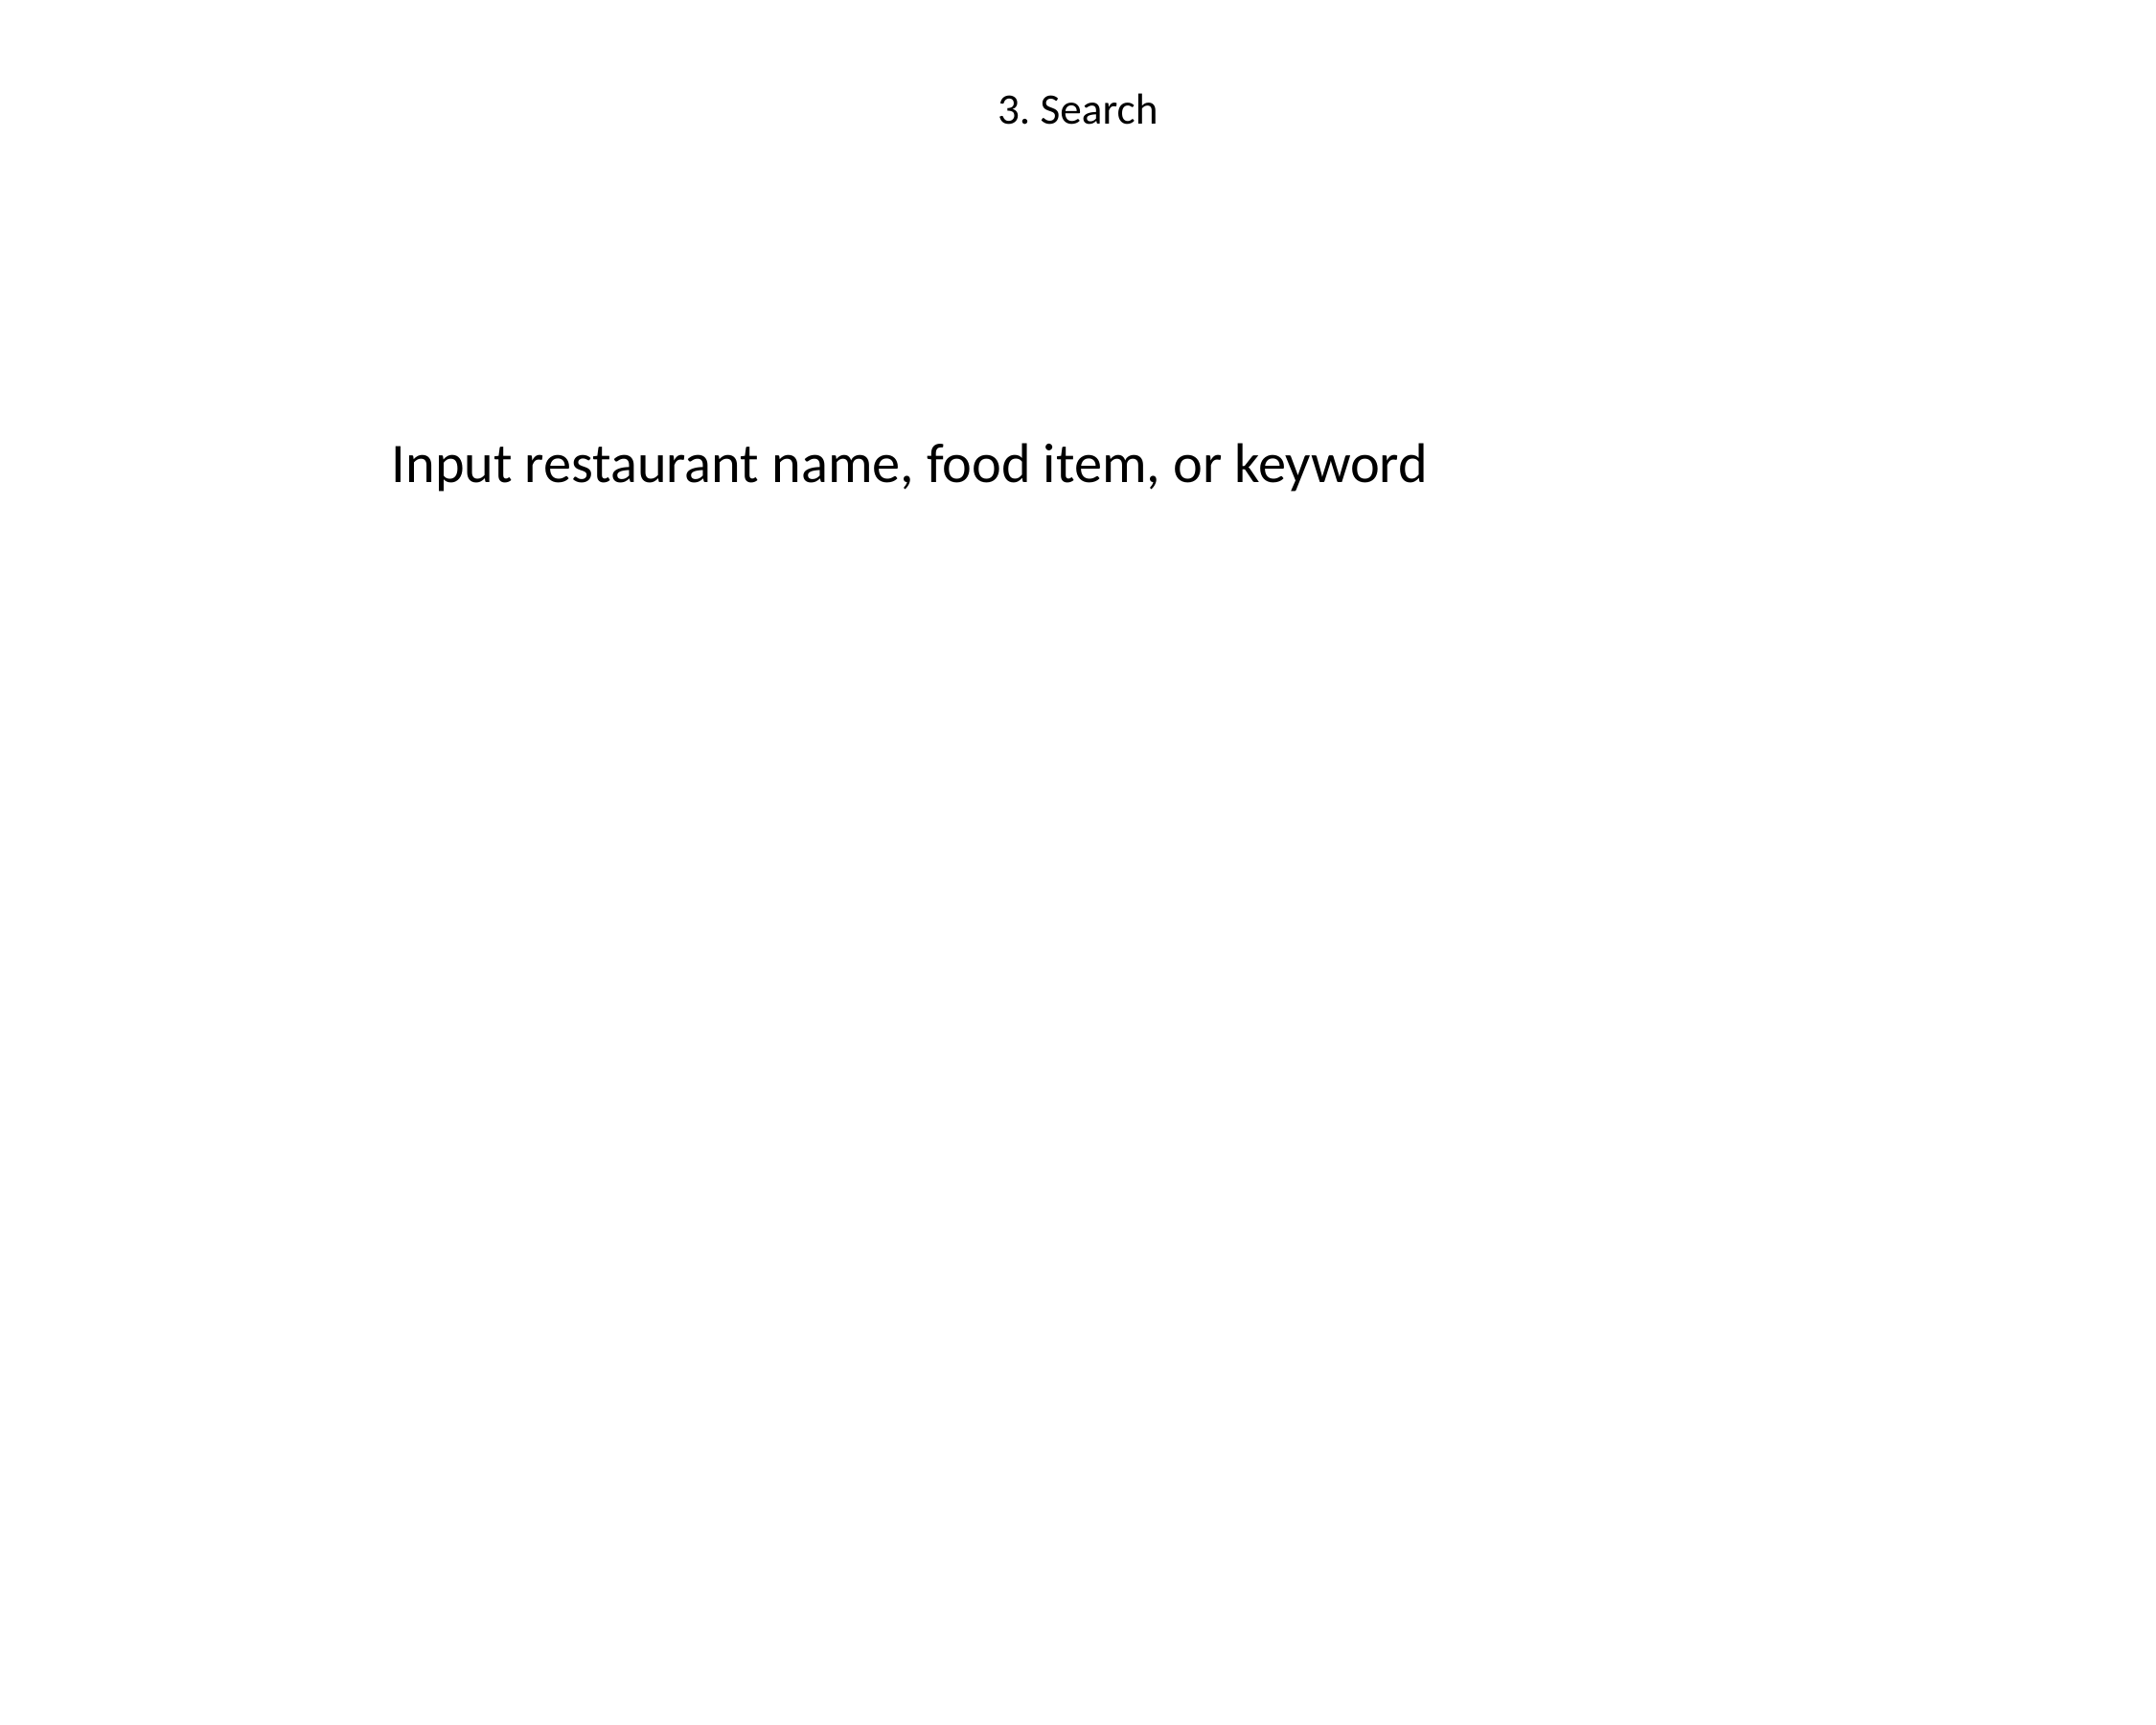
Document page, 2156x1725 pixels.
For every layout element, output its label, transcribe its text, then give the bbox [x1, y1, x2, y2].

title 3. Search [107, 69, 2049, 144]
text_box Input restaurant name, food item, or keyword [378, 419, 1443, 501]
